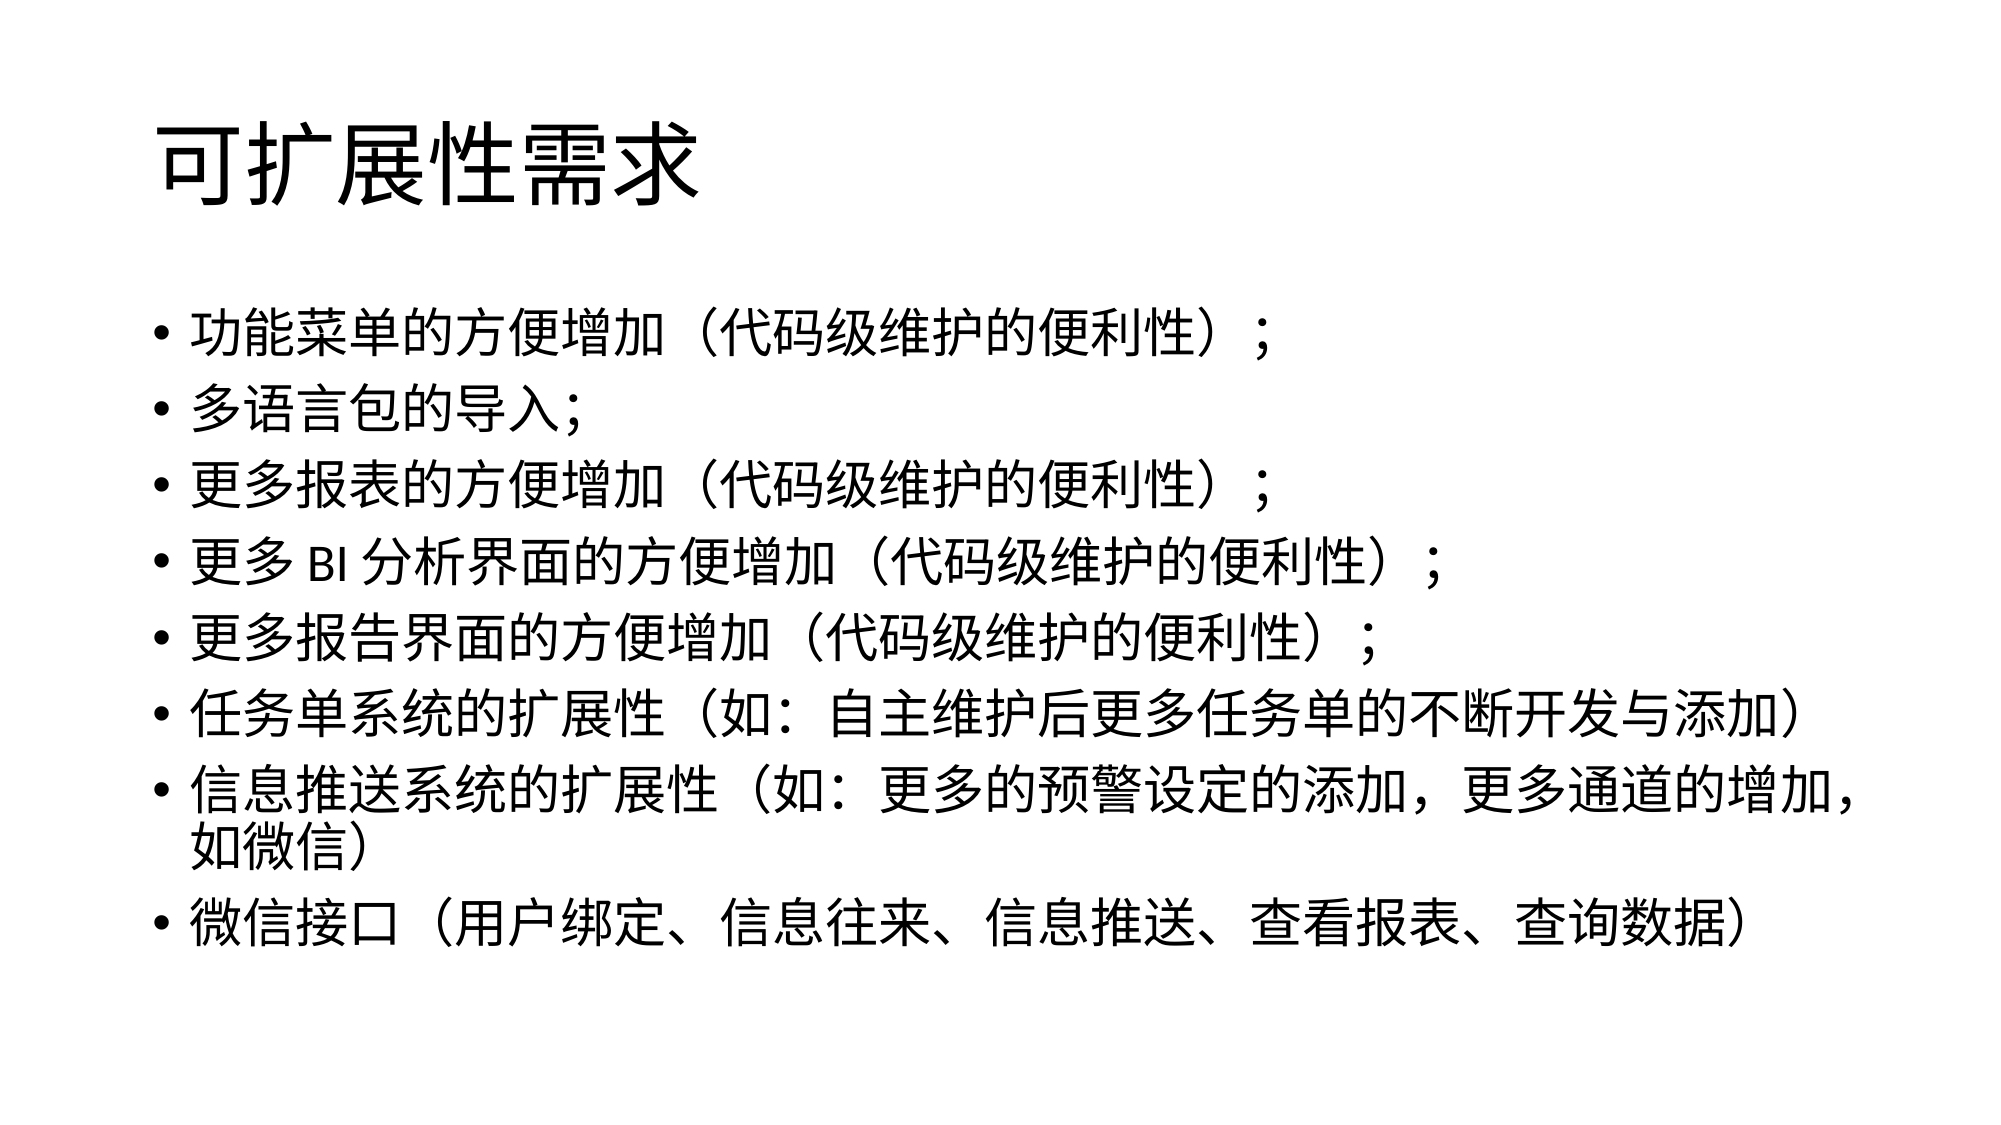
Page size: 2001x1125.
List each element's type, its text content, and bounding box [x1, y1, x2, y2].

list 功能菜单的方便增加（代码级维护的便利性）； 多语言包的导入； 更多报表的方便增加（代码级维护的便利性）； 更多BI分析界面的方便增加（代码级维护的便利性）； 更多报告界面的方便增加（代码级维护的便利性）； 任务单系统的扩展性（如：自主维护后更多任务单的不断开发与添加） 信息推送系统的扩展性（如：更多的预警设定的添加，更多通道的增加，如微信） 微信接口（用户绑定、信息往来、信息推送、查看报表、查询数据） [137, 299, 1863, 1014]
title 可扩展性需求 [137, 59, 1863, 278]
